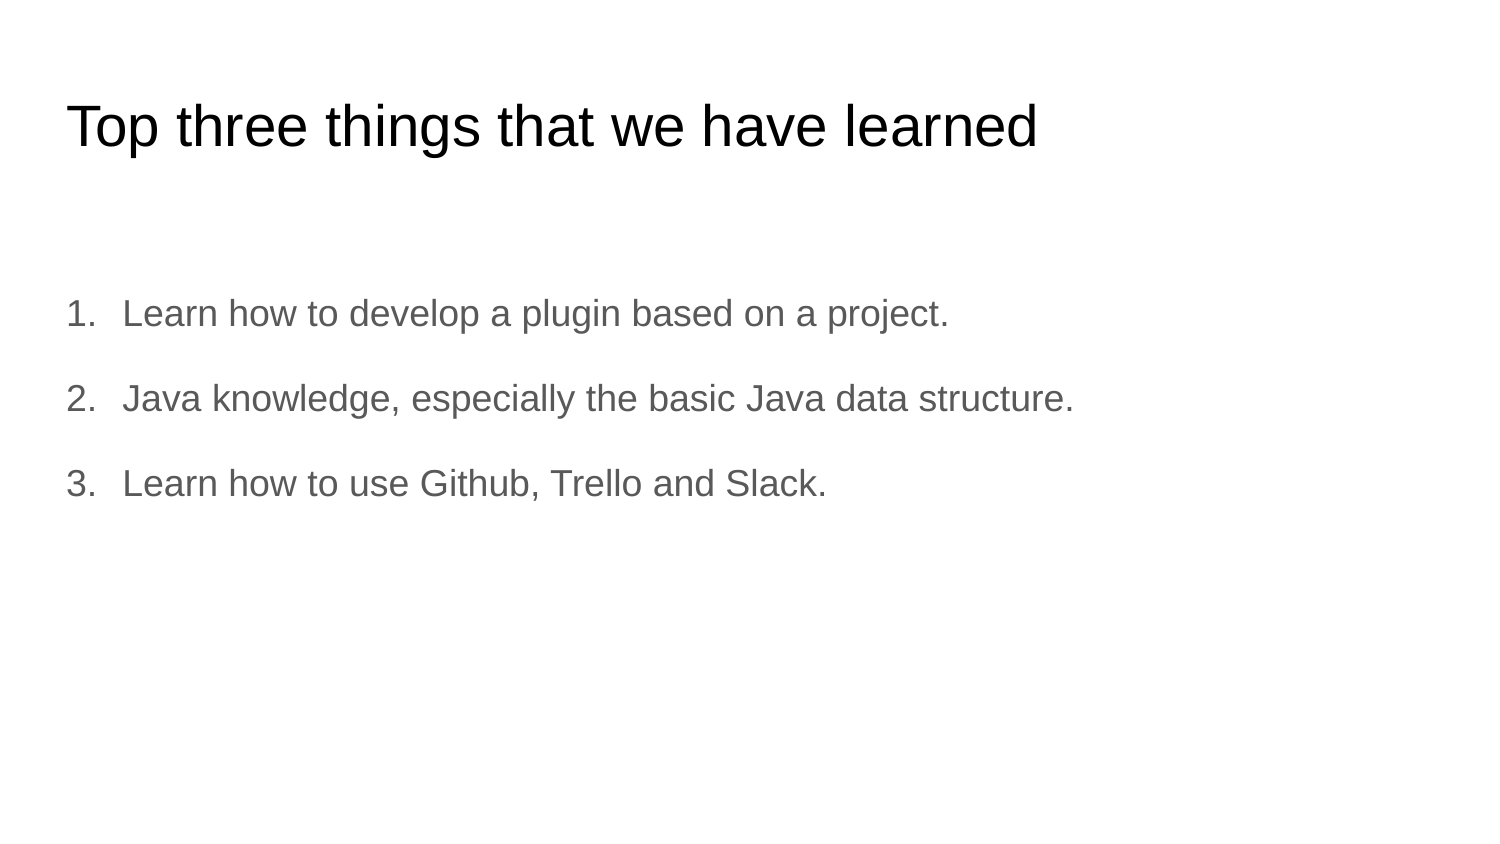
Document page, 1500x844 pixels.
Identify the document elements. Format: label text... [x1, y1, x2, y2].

list Learn how to develop a plugin based on a project. Java knowledge, especially the basic Java data structure. Learn how to use Github, Trello and Slack. [51, 189, 1449, 750]
title Top three things that we have learned [51, 72, 1449, 167]
